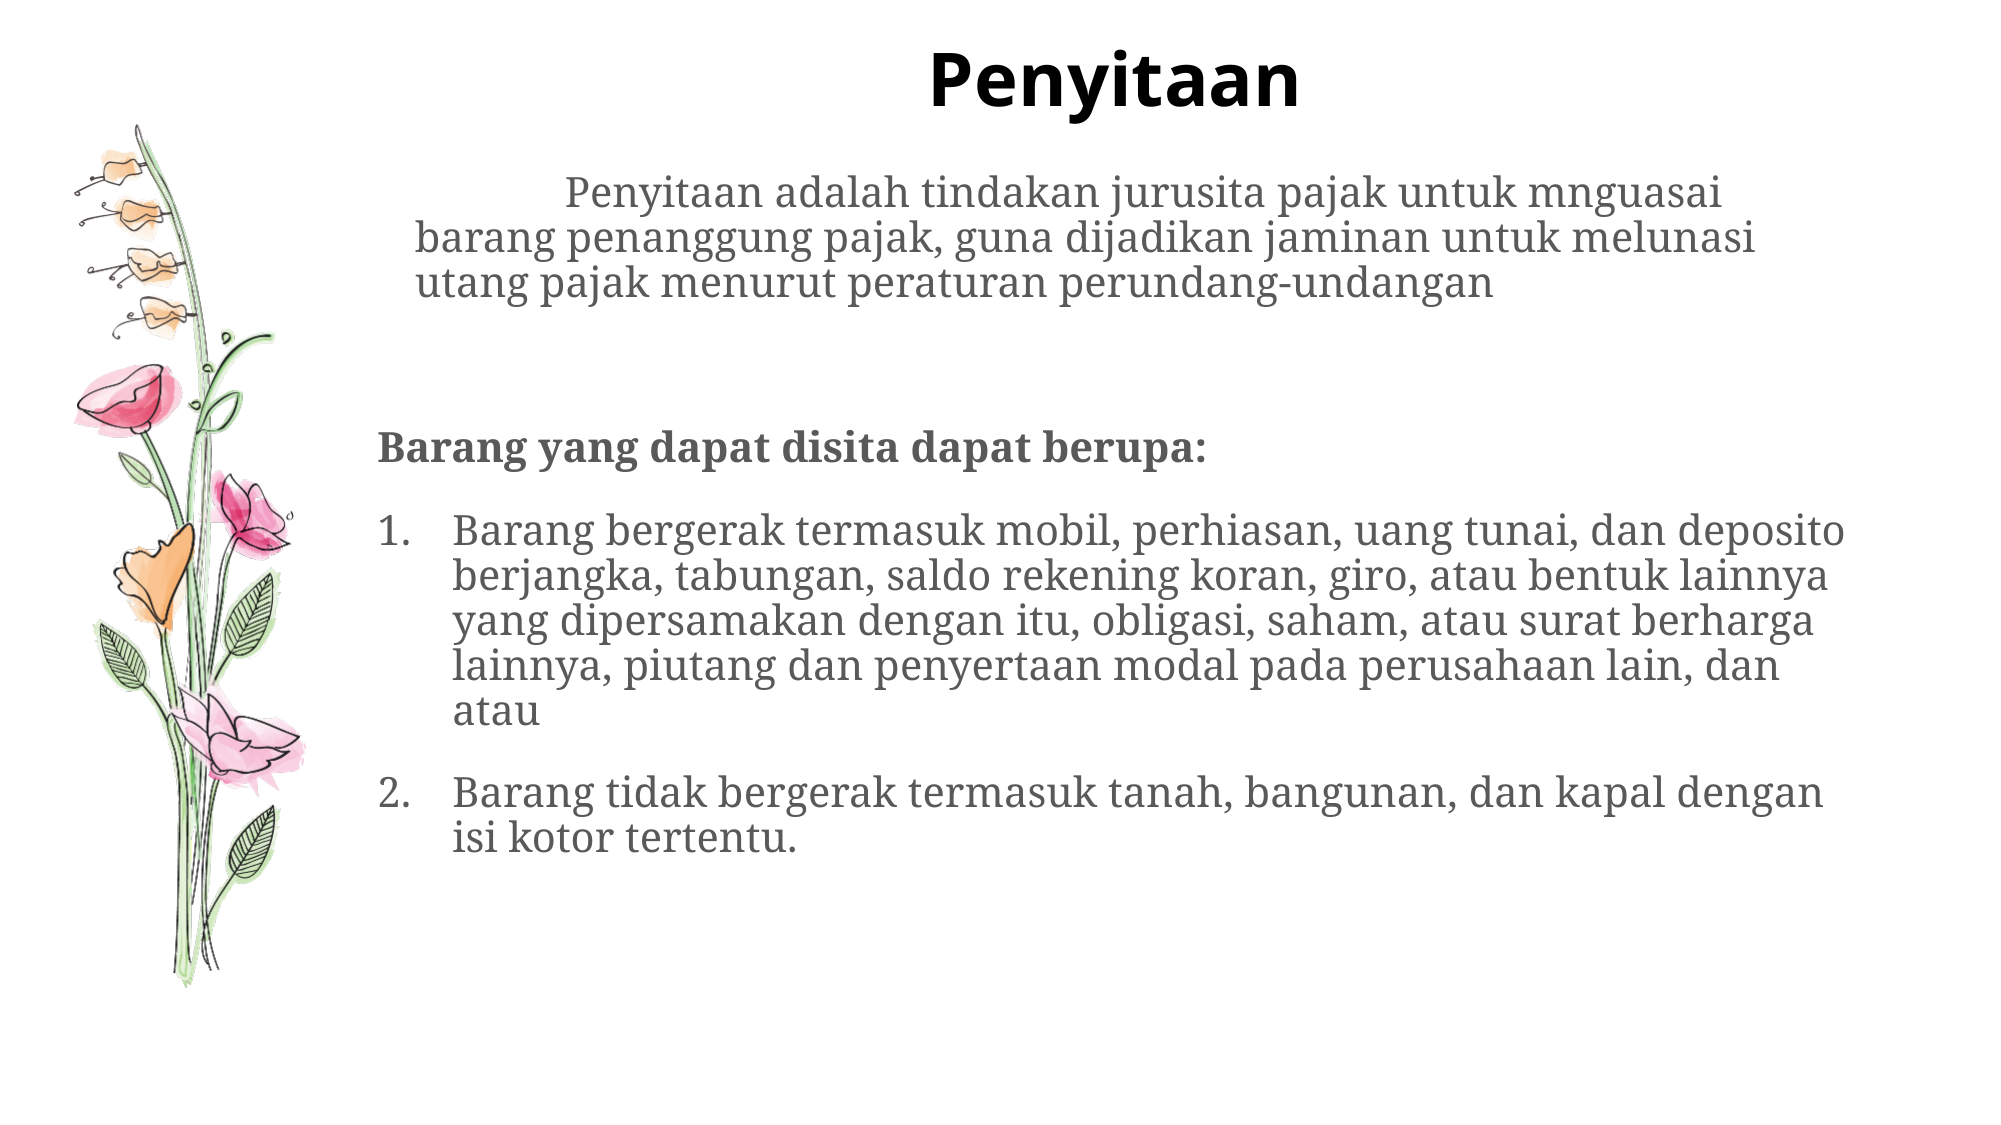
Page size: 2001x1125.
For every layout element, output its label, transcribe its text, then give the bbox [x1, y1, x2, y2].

title Penyitaan [362, 37, 1888, 129]
picture [74, 124, 306, 988]
list Penyitaan adalah tindakan jurusita pajak untuk mnguasai barang penanggung pajak, guna dijadikan jaminan untuk melunasi utang pajak menurut peraturan perundang-undangan Barang yang dapat disita dapat berupa: Barang bergerak termasuk mobil, perhiasan, uang tunai, dan deposito berjangka, tabungan, saldo rekening koran, giro, atau bentuk lainnya yang dipersamakan dengan itu, obligasi, saham, atau surat berharga lainnya, piutang dan penyertaan modal pada perusahaan lain, dan atau Barang tidak bergerak termasuk tanah, bangunan, dan kapal dengan isi kotor tertentu. [362, 164, 1888, 1025]
